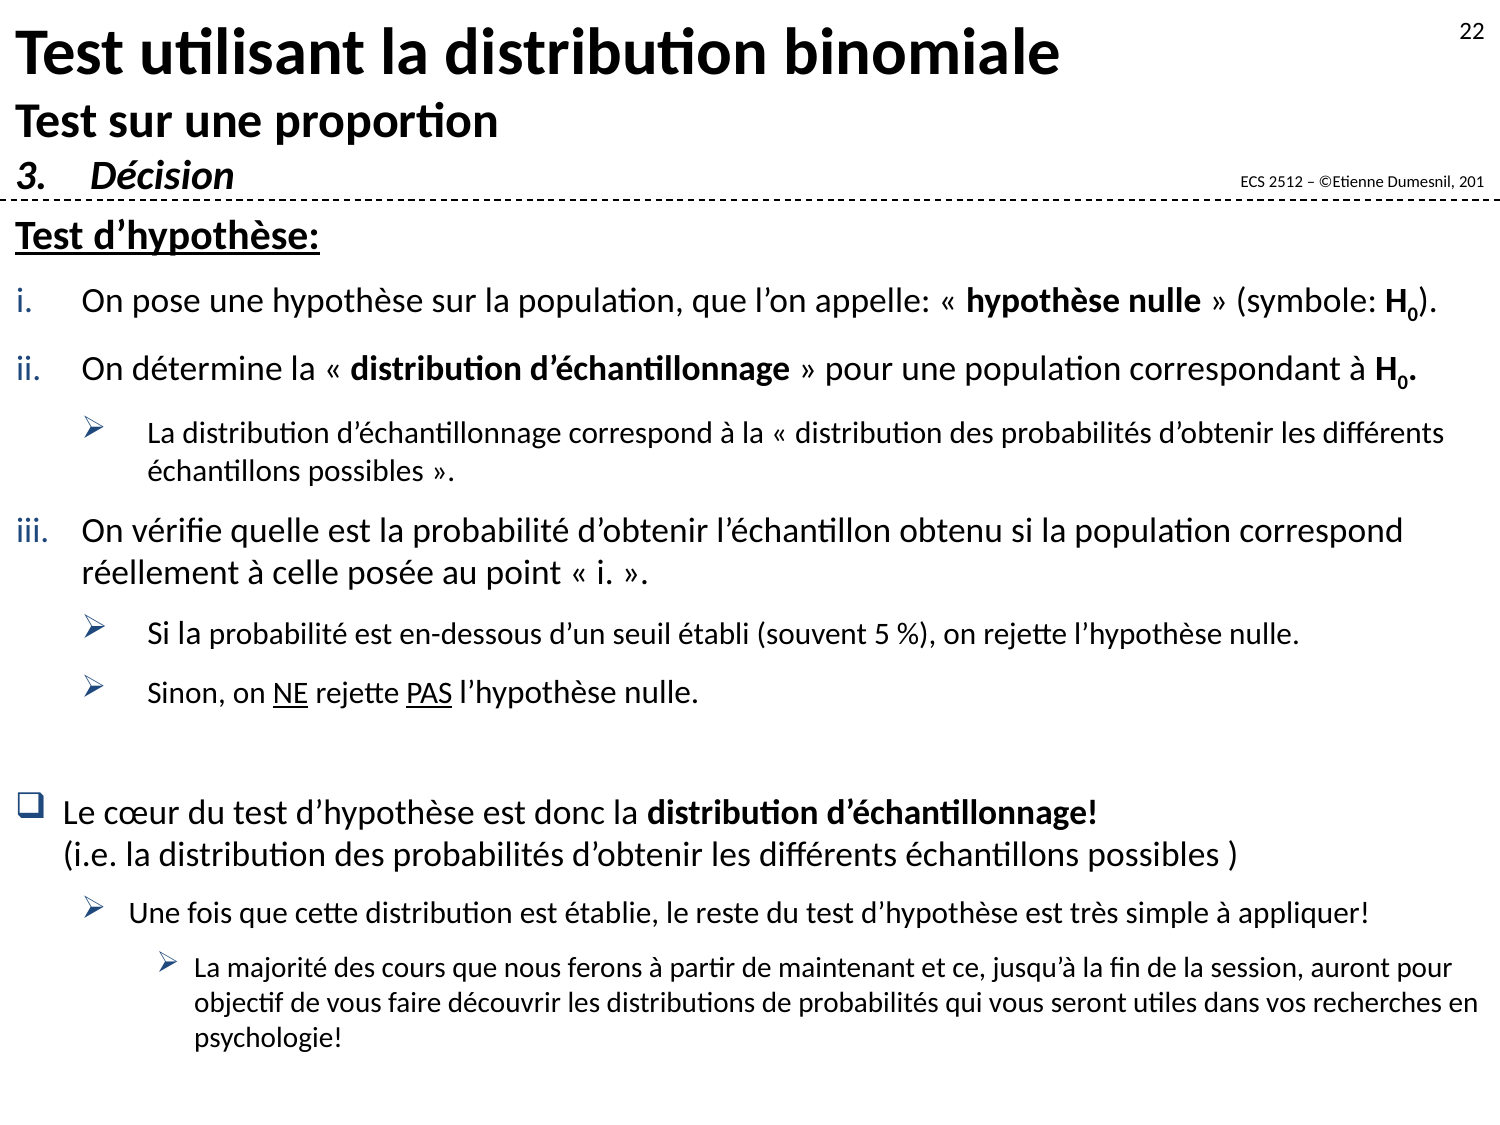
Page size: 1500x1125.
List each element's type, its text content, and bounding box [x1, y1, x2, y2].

text_box 22 [1400, 0, 1500, 60]
text_box Test d’hypothèse: On pose une hypothèse sur la population, que l’on appelle: « hypothèse nulle » (symbole: H0). On détermine la « distribution d’échantillonnage » pour une population correspondant à H0. La distribution d’échantillonnage correspond à la « distribution des probabilités d’obtenir les différents échantillons possibles ». On vérifie quelle est la probabilité d’obtenir l’échantillon obtenu si la population correspond réellement à celle posée au point « i. ». Si la probabilité est en-dessous d’un seuil établi (souvent 5 %), on rejette l’hypothèse nulle. Sinon, on NE rejette PAS l’hypothèse nulle. Le cœur du test d’hypothèse est donc la distribution d’échantillonnage! (i.e. la distribution des probabilités d’obtenir les différents échantillons possibles ) Une fois que cette distribution est établie, le reste du test d’hypothèse est très simple à appliquer! La majorité des cours que nous ferons à partir de maintenant et ce, jusqu’à la fin de la session, auront pour objectif de vous faire découvrir les distributions de probabilités qui vous seront utiles dans vos recherches en psychologie! [0, 206, 1500, 1125]
text_box Test utilisant la distribution binomiale Test sur une proportion Décision [0, 0, 1500, 197]
